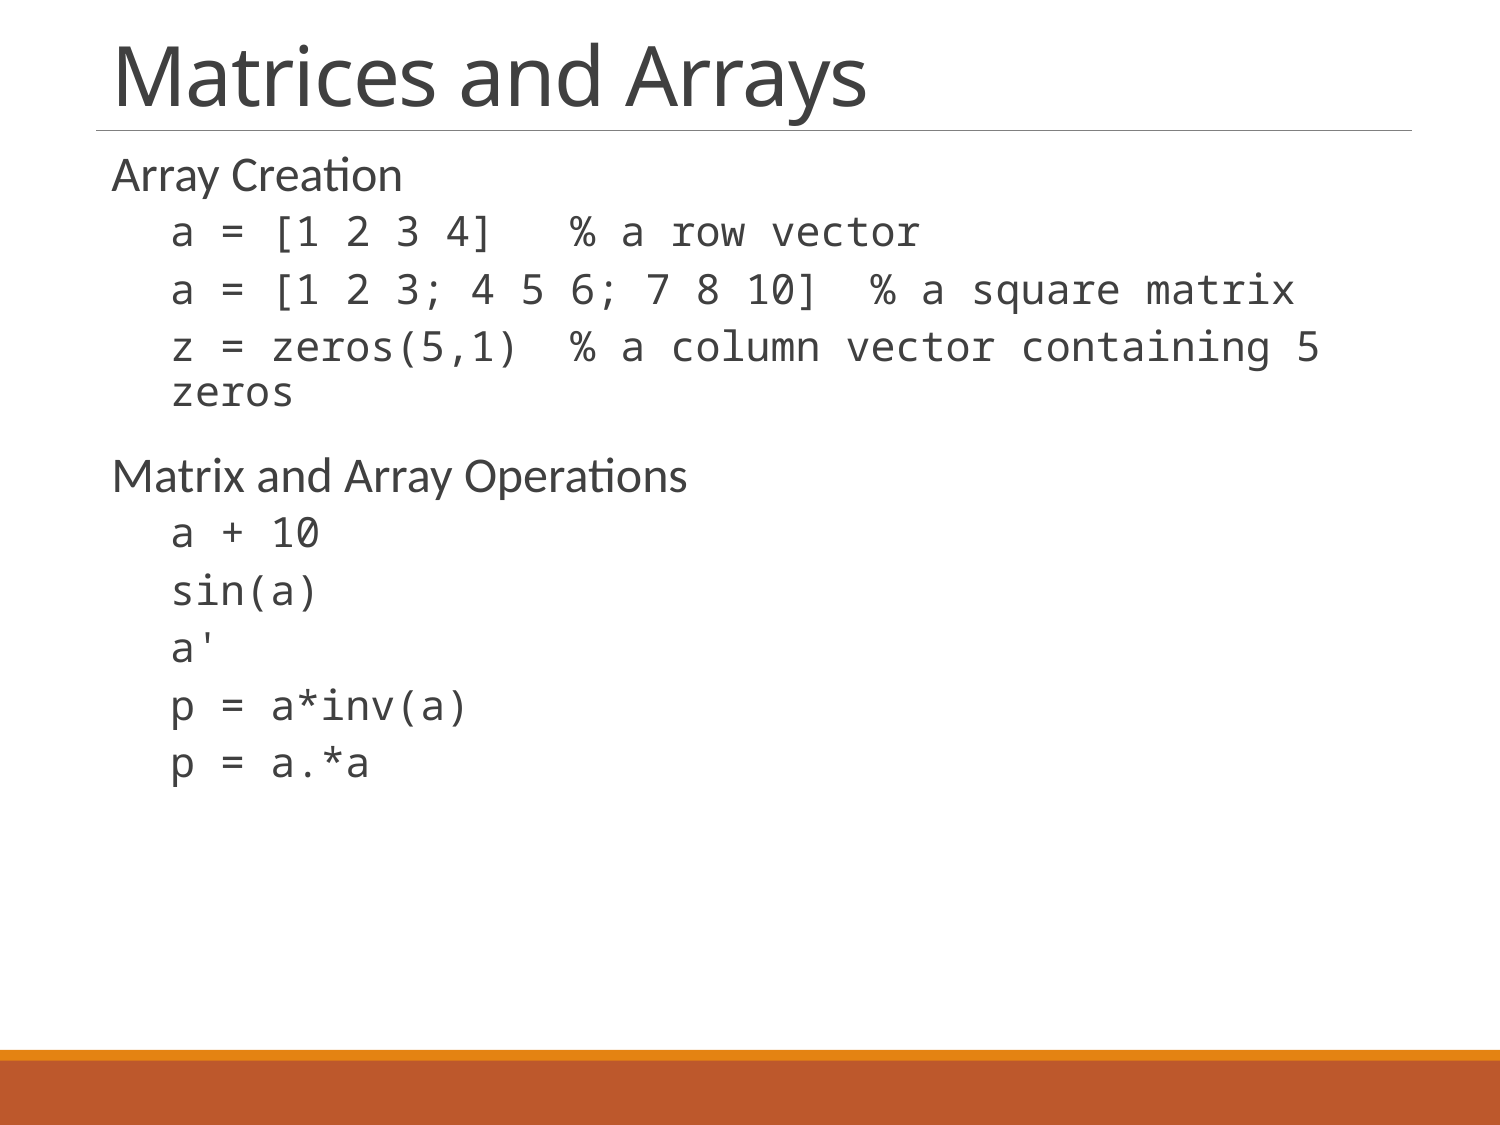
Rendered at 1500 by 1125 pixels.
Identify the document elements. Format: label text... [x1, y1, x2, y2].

title Matrices and Arrays [96, 19, 1413, 131]
list Array Creation a = [1 2 3 4] % a row vector a = [1 2 3; 4 5 6; 7 8 10] % a square matrix z = zeros(5,1) % a column vector containing 5 zeros Matrix and Array Operations a + 10 sin(a) a' p = a*inv(a) p = a.*a [96, 140, 1413, 1034]
